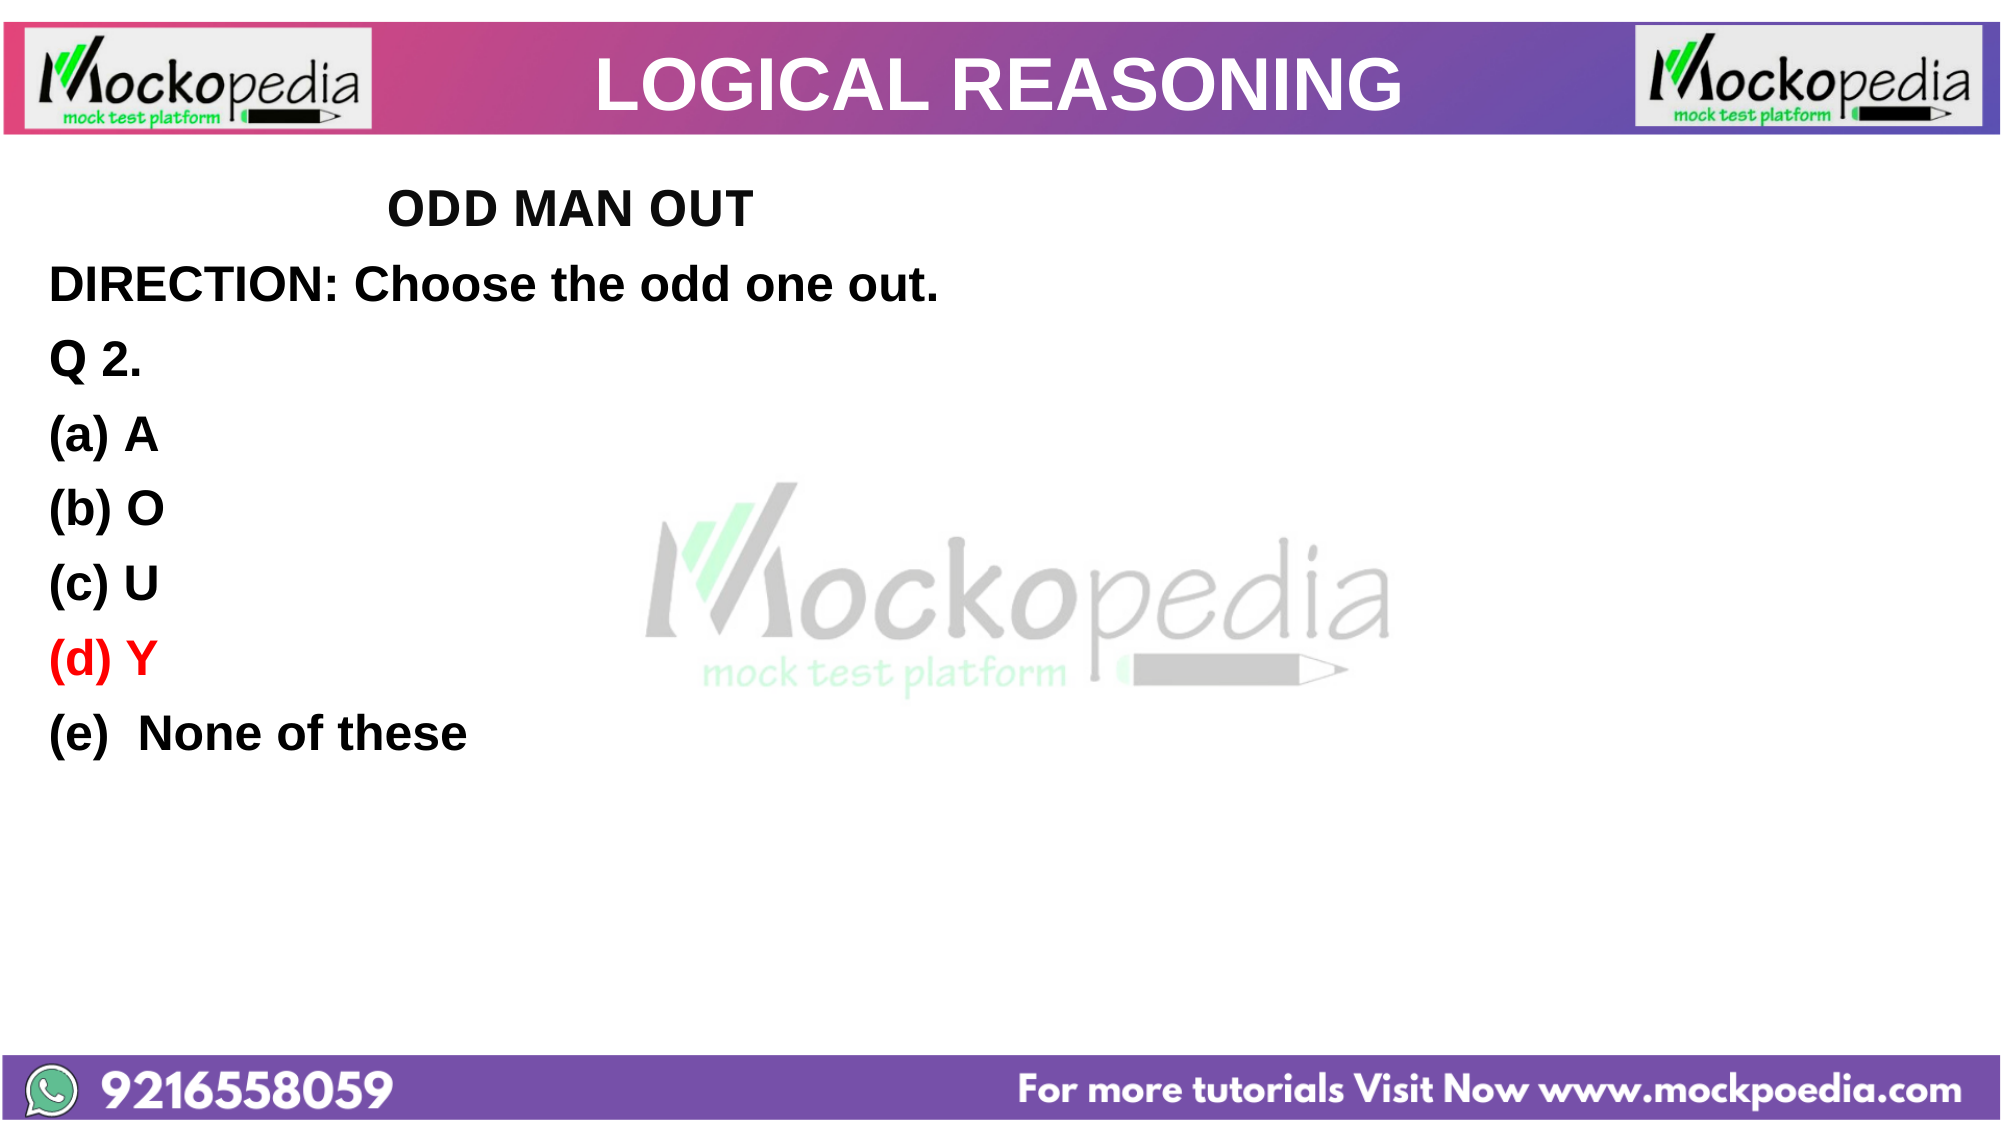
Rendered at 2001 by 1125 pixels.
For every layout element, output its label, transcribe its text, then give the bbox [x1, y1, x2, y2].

list ODD MAN OUT DIRECTION: Choose the odd one out. Q 2. A (b) O (c) U (d) Y (e) None of these [33, 175, 1959, 1053]
picture [0, 0, 2001, 1125]
title LOGICAL REASONING [41, 31, 1959, 142]
